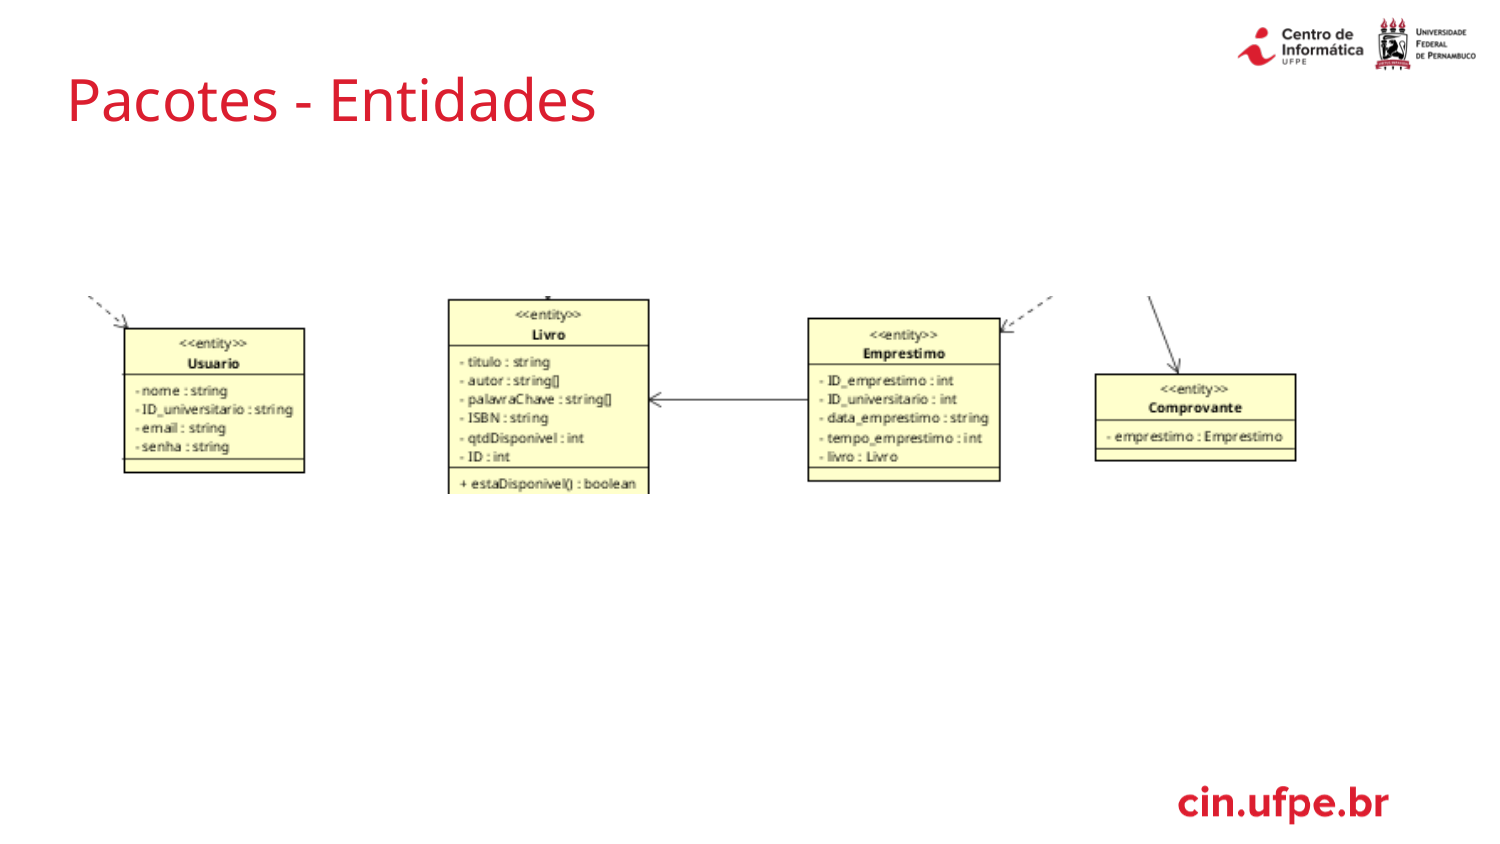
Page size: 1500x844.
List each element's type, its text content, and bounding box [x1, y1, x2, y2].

picture [1222, 8, 1491, 88]
picture [87, 296, 1327, 494]
picture [1177, 780, 1390, 825]
title Pacotes - Entidades [51, 30, 1449, 167]
